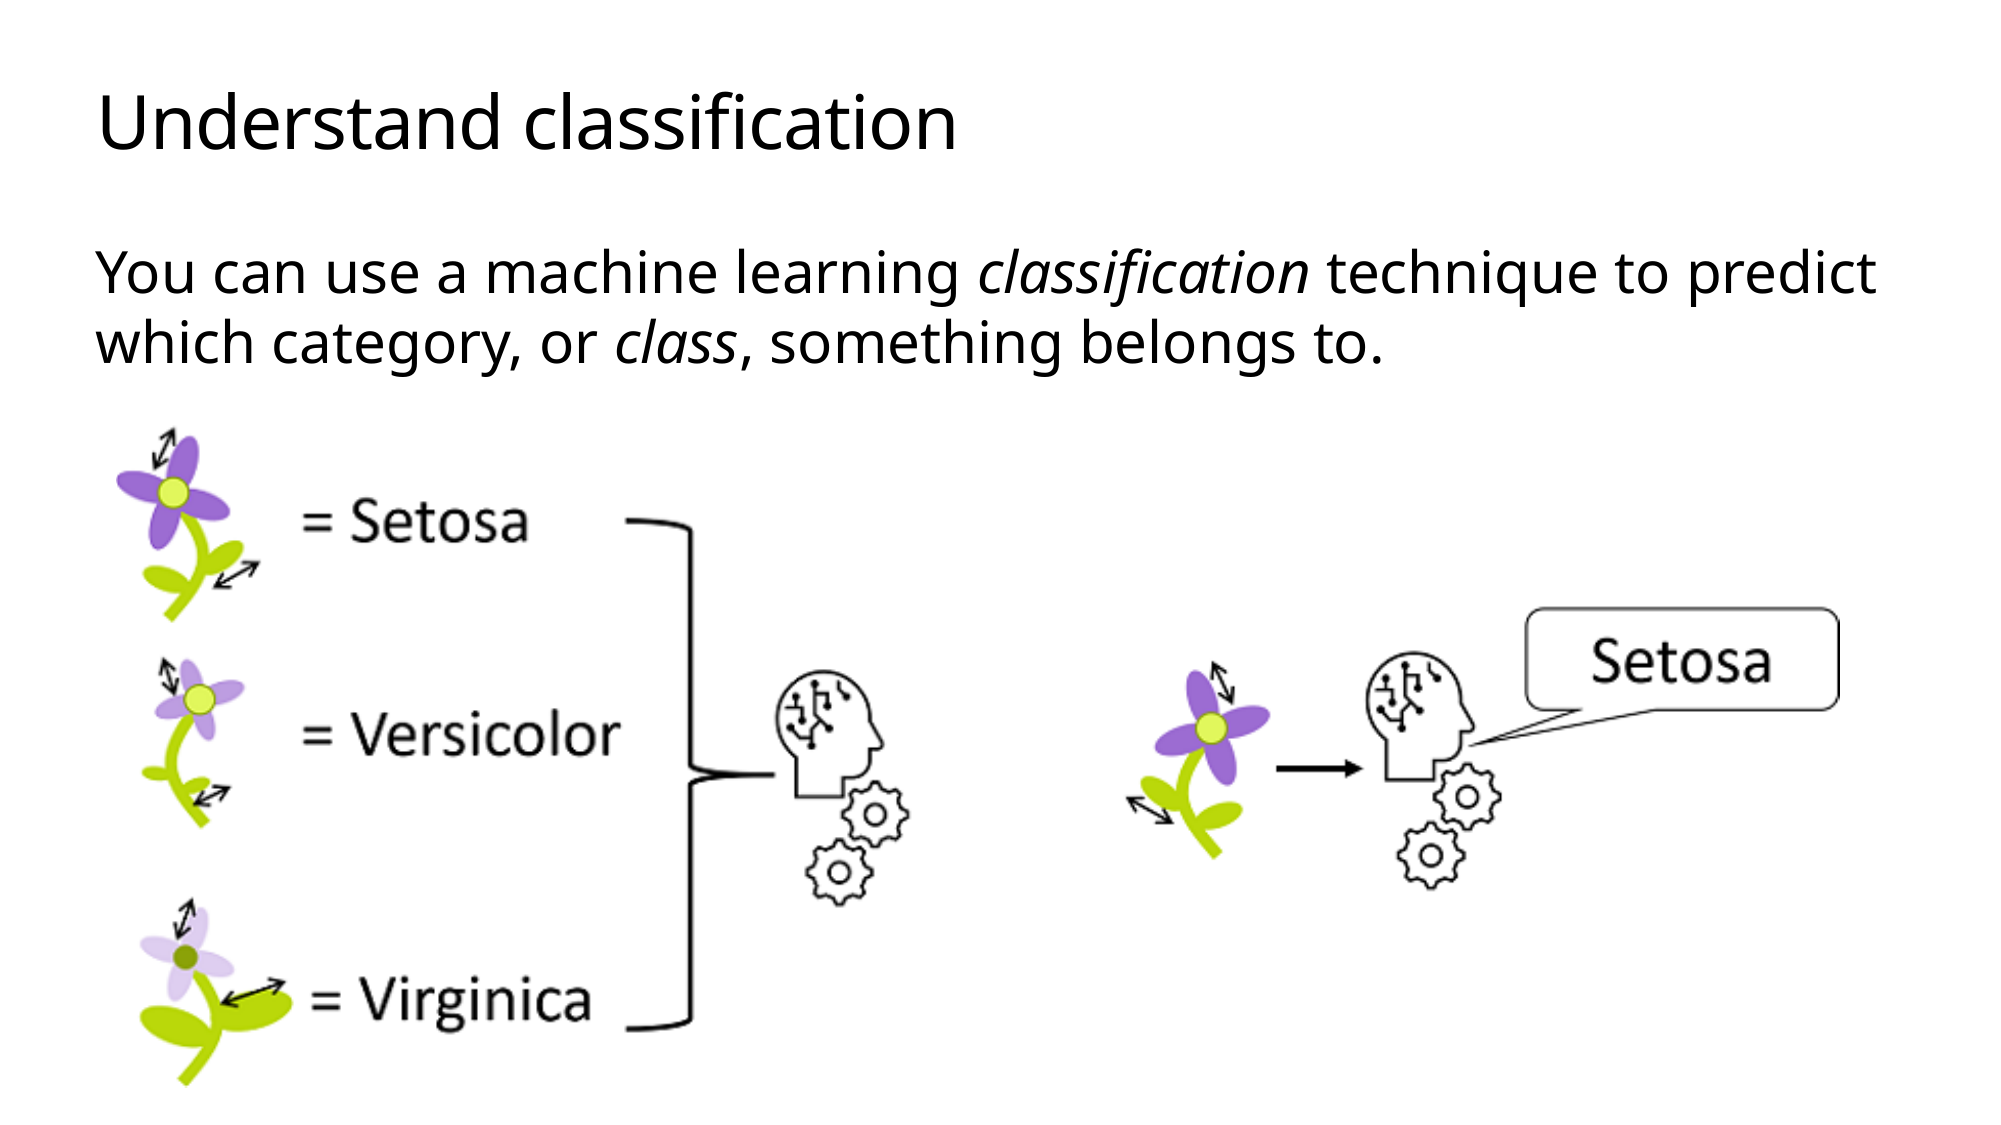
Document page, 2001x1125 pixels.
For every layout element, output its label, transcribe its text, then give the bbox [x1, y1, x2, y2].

title Understand classification [96, 75, 1904, 165]
list You can use a machine learning classification technique to predict which category, or class, something belongs to. [95, 235, 1904, 376]
picture [115, 412, 935, 1088]
picture [1110, 596, 1840, 904]
